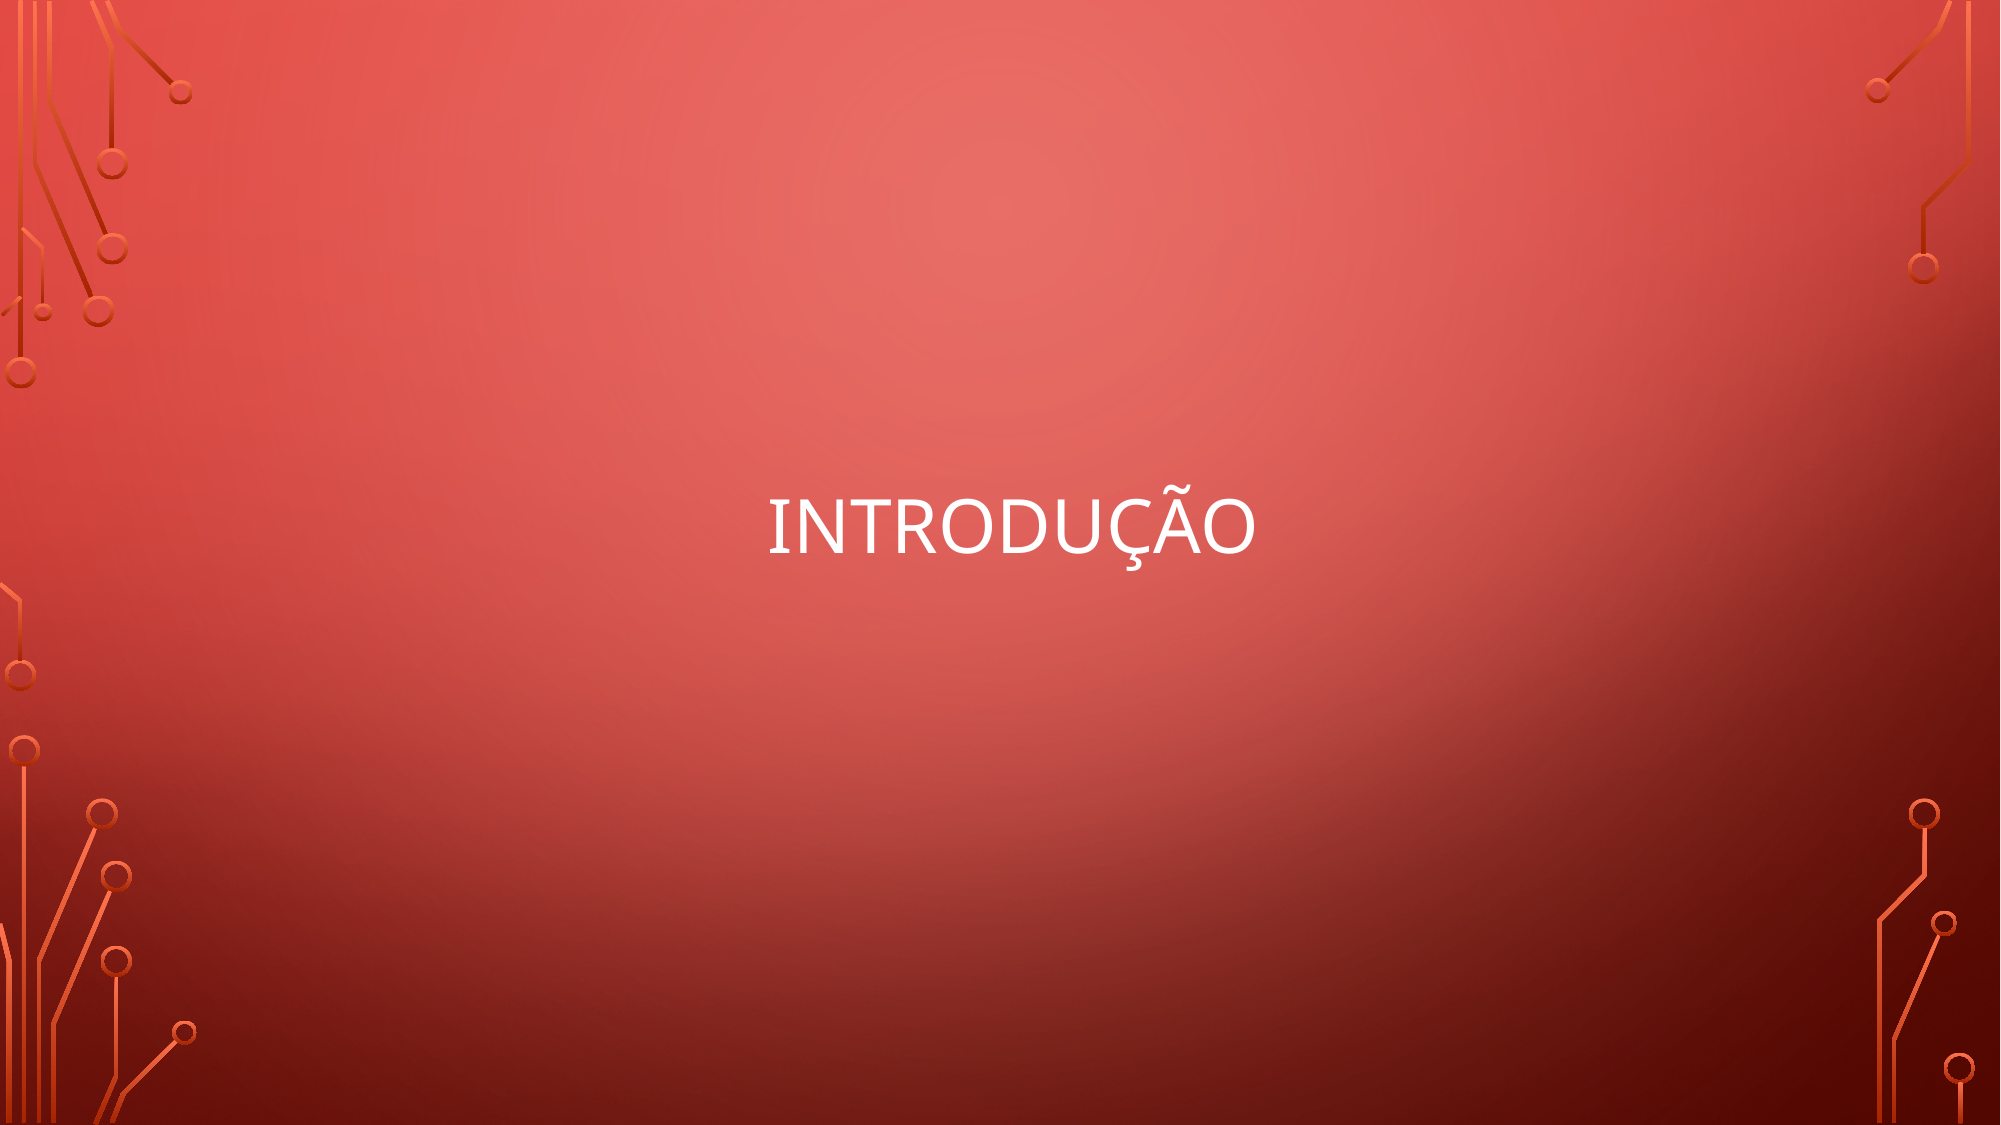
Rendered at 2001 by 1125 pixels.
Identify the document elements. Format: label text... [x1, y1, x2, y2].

title introdução [152, 408, 1778, 651]
